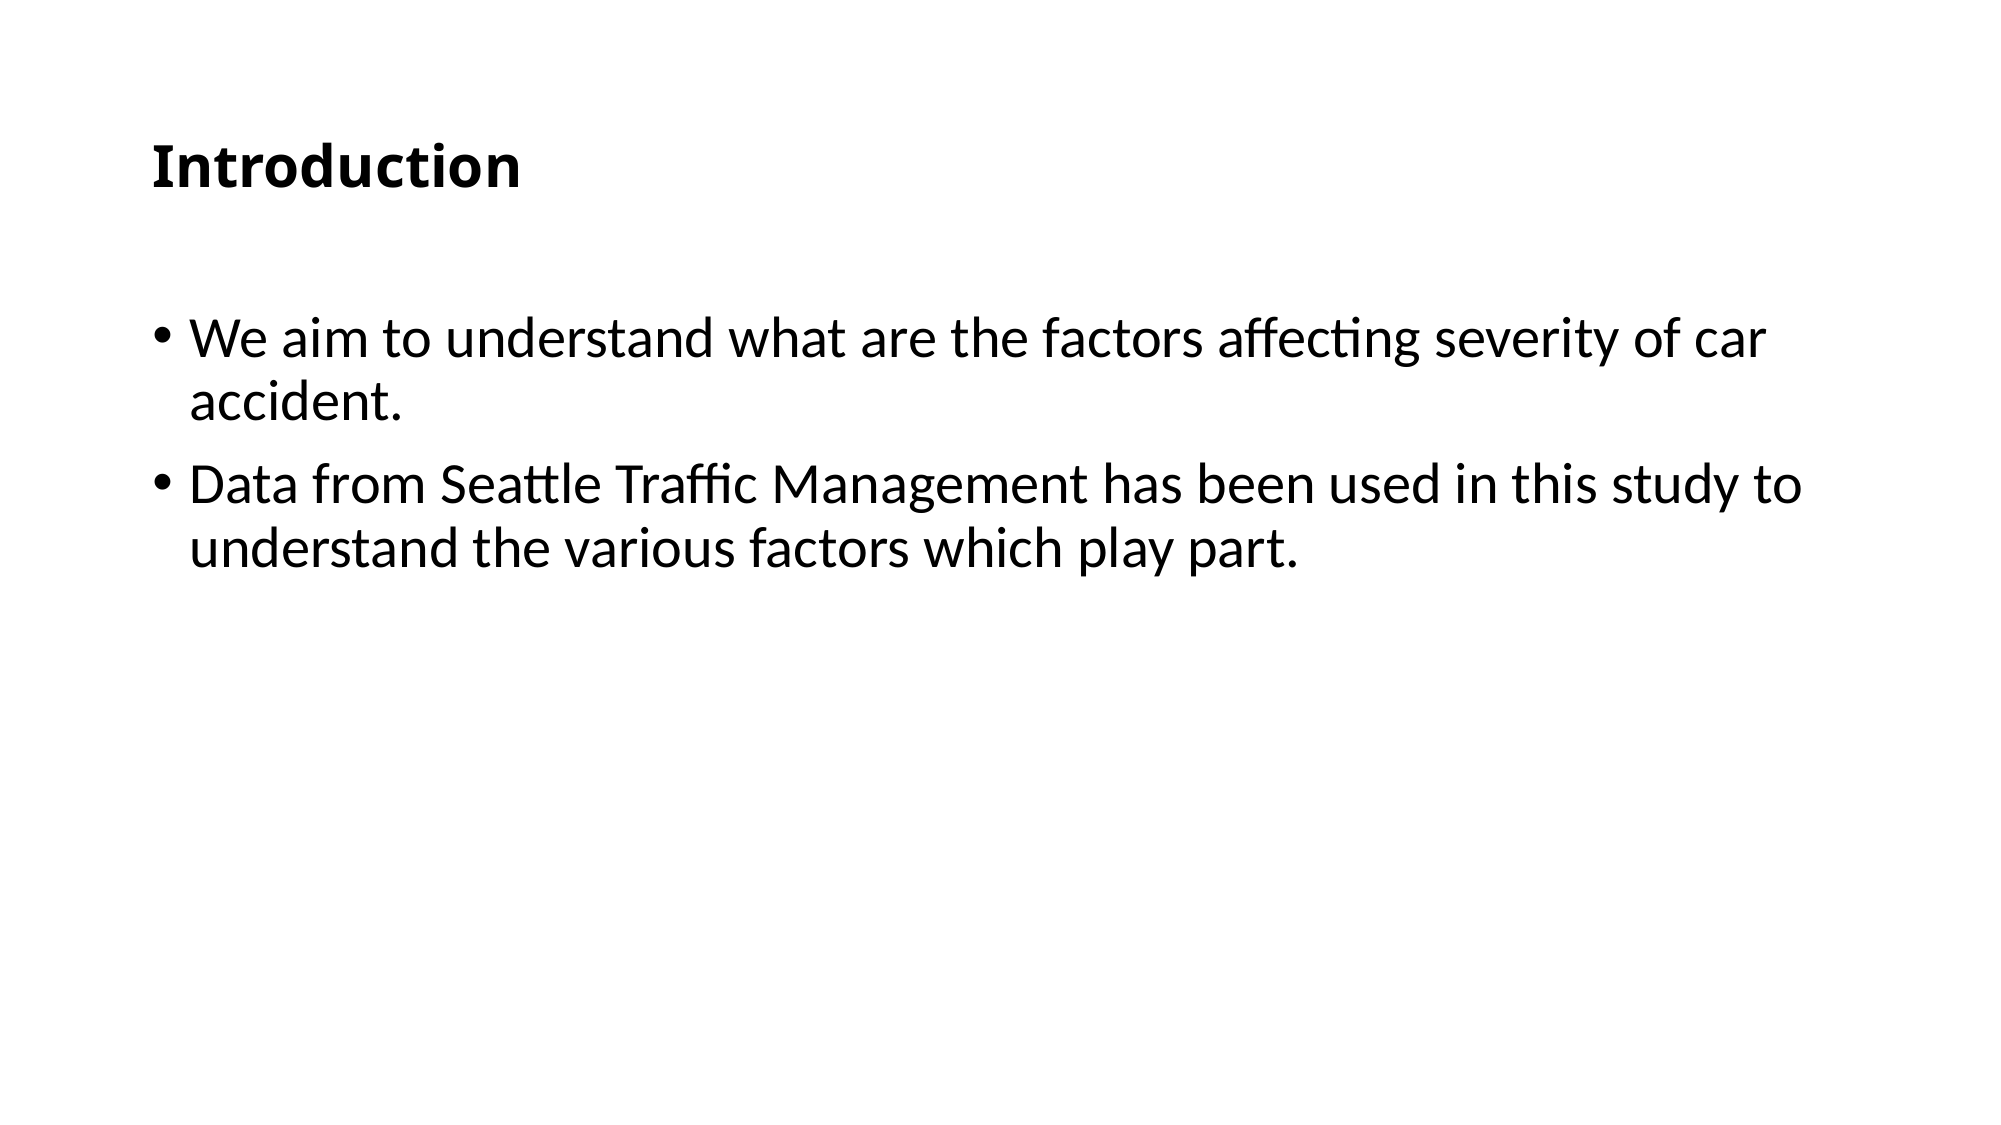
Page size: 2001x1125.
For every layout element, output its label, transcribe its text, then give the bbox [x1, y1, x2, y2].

list We aim to understand what are the factors affecting severity of car accident. Data from Seattle Traffic Management has been used in this study to understand the various factors which play part. [137, 299, 1863, 1014]
title Introduction [137, 59, 1863, 278]
